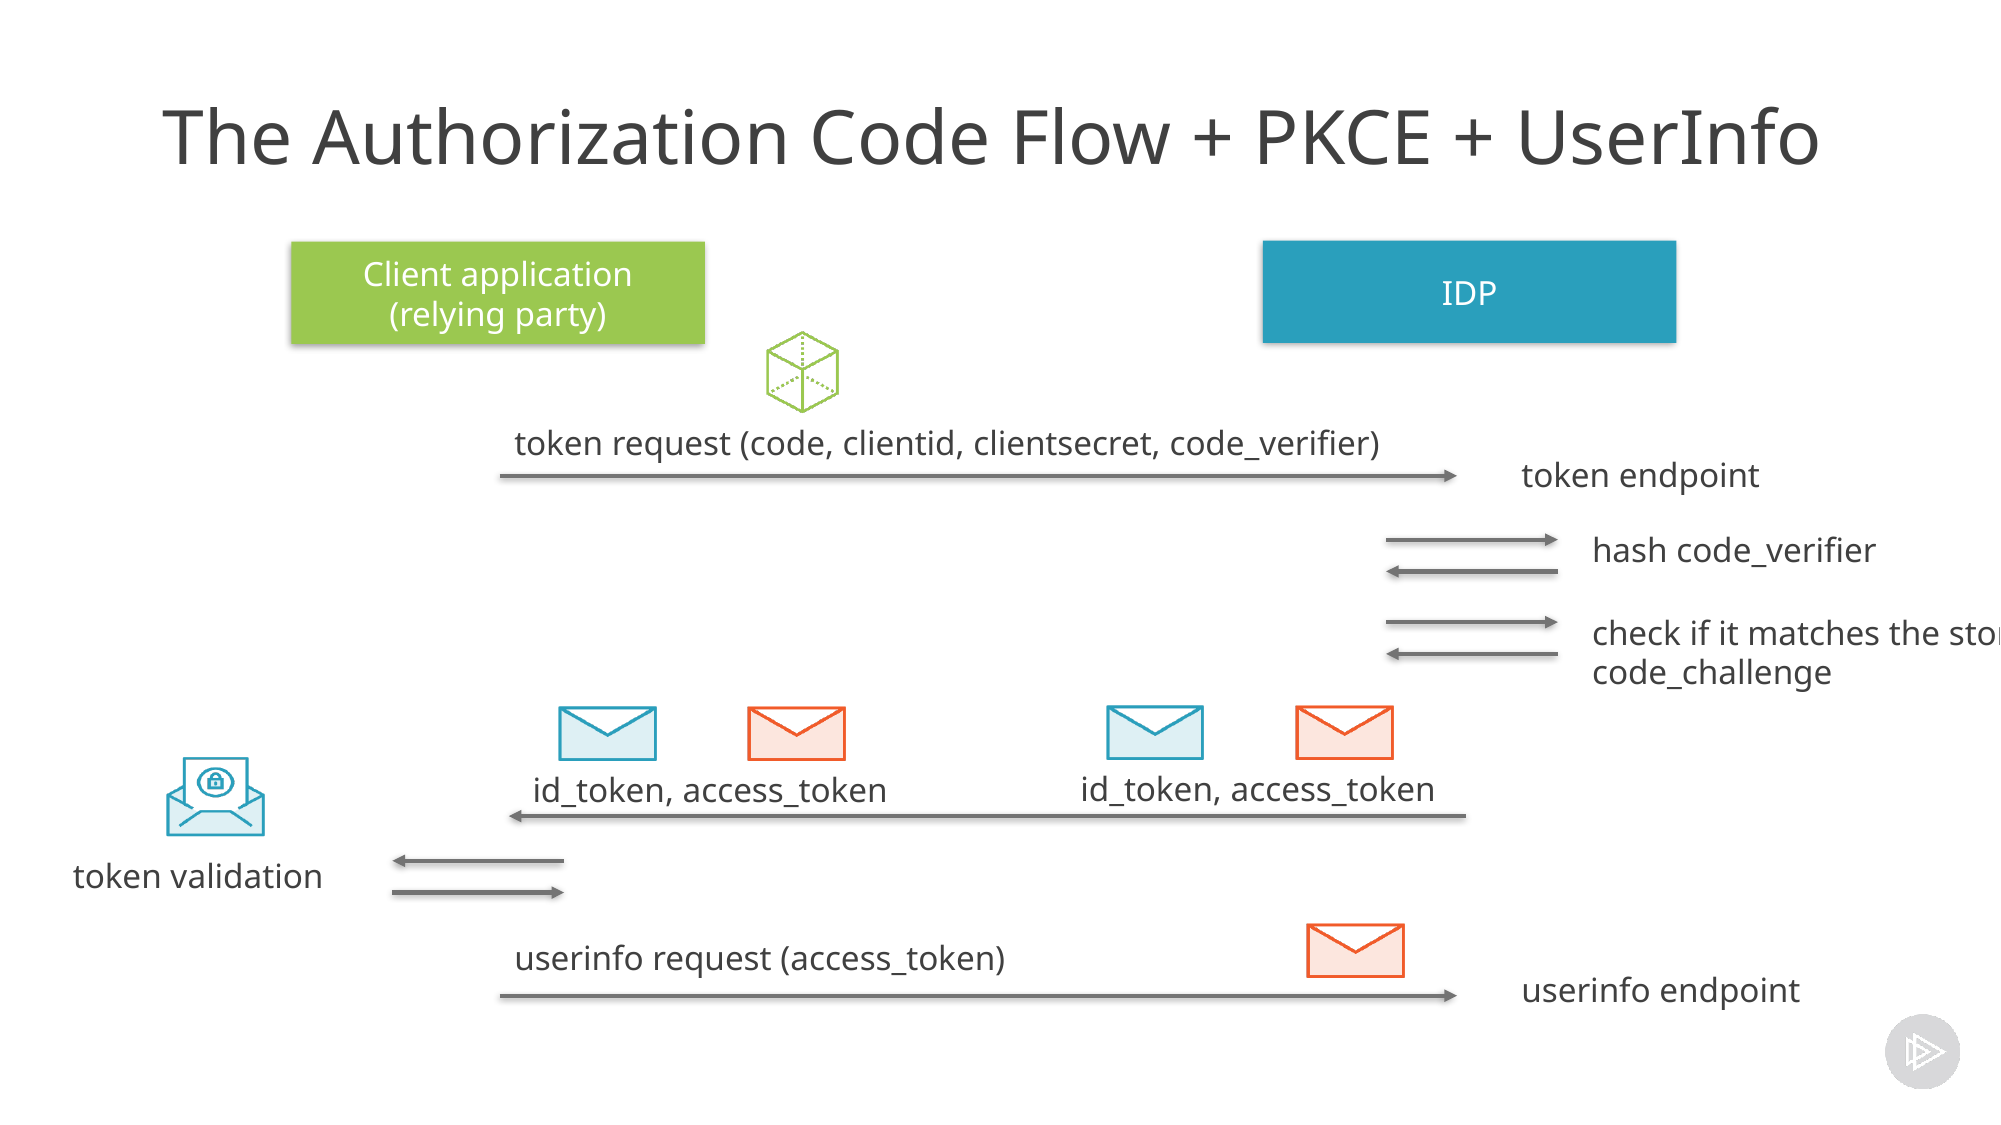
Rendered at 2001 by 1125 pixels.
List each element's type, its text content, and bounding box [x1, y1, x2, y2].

picture [764, 329, 840, 415]
text_box hash code_verifier [1577, 521, 2000, 577]
text_box check if it matches the stored code_challenge [1577, 604, 2000, 699]
text_box token validation [23, 847, 393, 903]
picture [556, 704, 659, 764]
text_box userinfo endpoint [1506, 962, 2000, 1017]
title The Authorization Code Flow + PKCE + UserInfo [115, 96, 1885, 169]
picture [1293, 703, 1396, 762]
text_box token endpoint [1506, 446, 2000, 502]
picture [745, 704, 848, 763]
text_box token request (code, clientid, clientsecret, code_verifier) [499, 414, 1479, 470]
text_box id_token, access_token [517, 761, 1036, 815]
text_box IDP [1261, 239, 1678, 345]
picture [1103, 703, 1207, 763]
text_box id_token, access_token [1065, 760, 1584, 816]
text_box userinfo request (access_token) [499, 929, 1099, 985]
picture [164, 754, 267, 839]
picture [1303, 920, 1407, 980]
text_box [1885, 1017, 1960, 1089]
text_box Client application (relying party) [289, 240, 707, 346]
